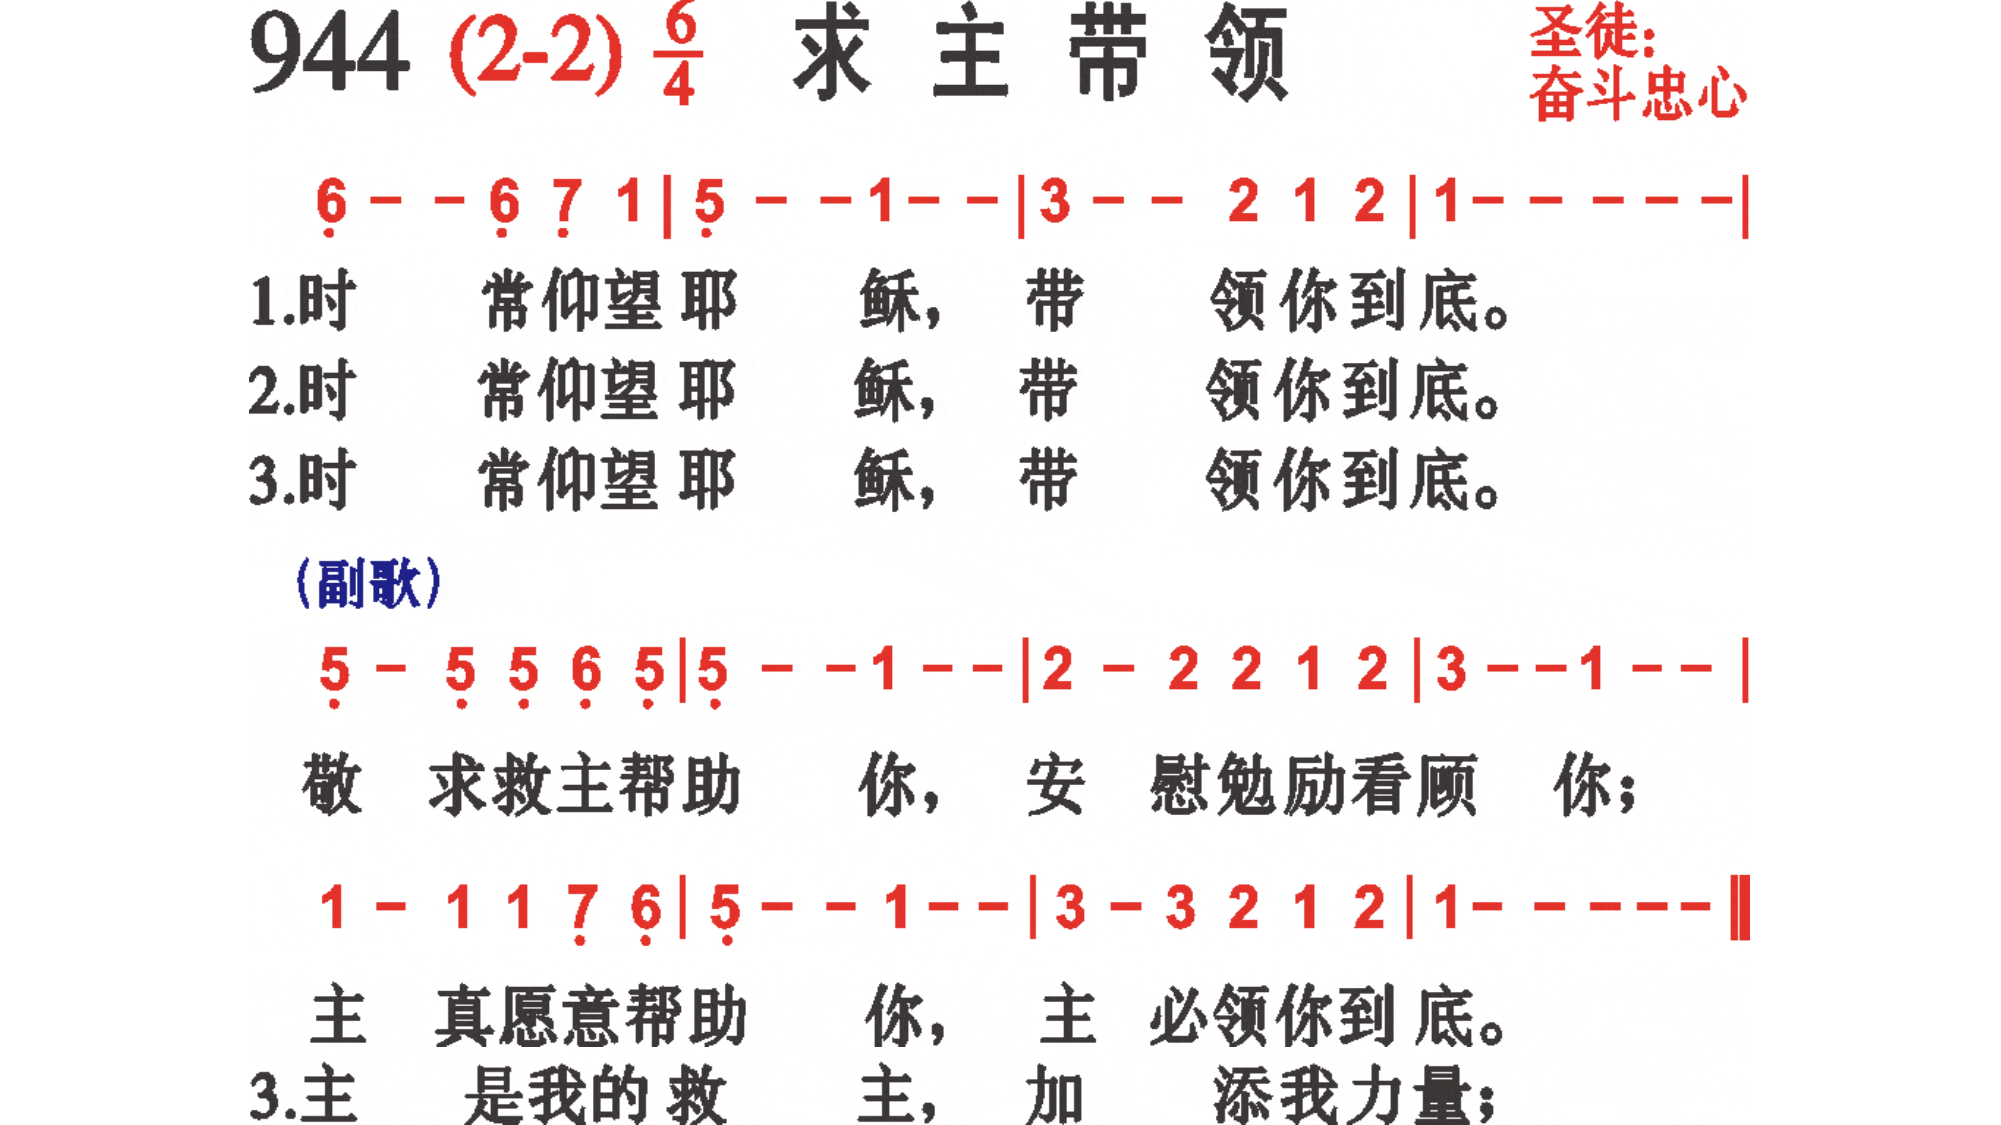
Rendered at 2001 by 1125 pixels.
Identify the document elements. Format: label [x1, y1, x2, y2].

picture [249, 0, 1750, 1125]
